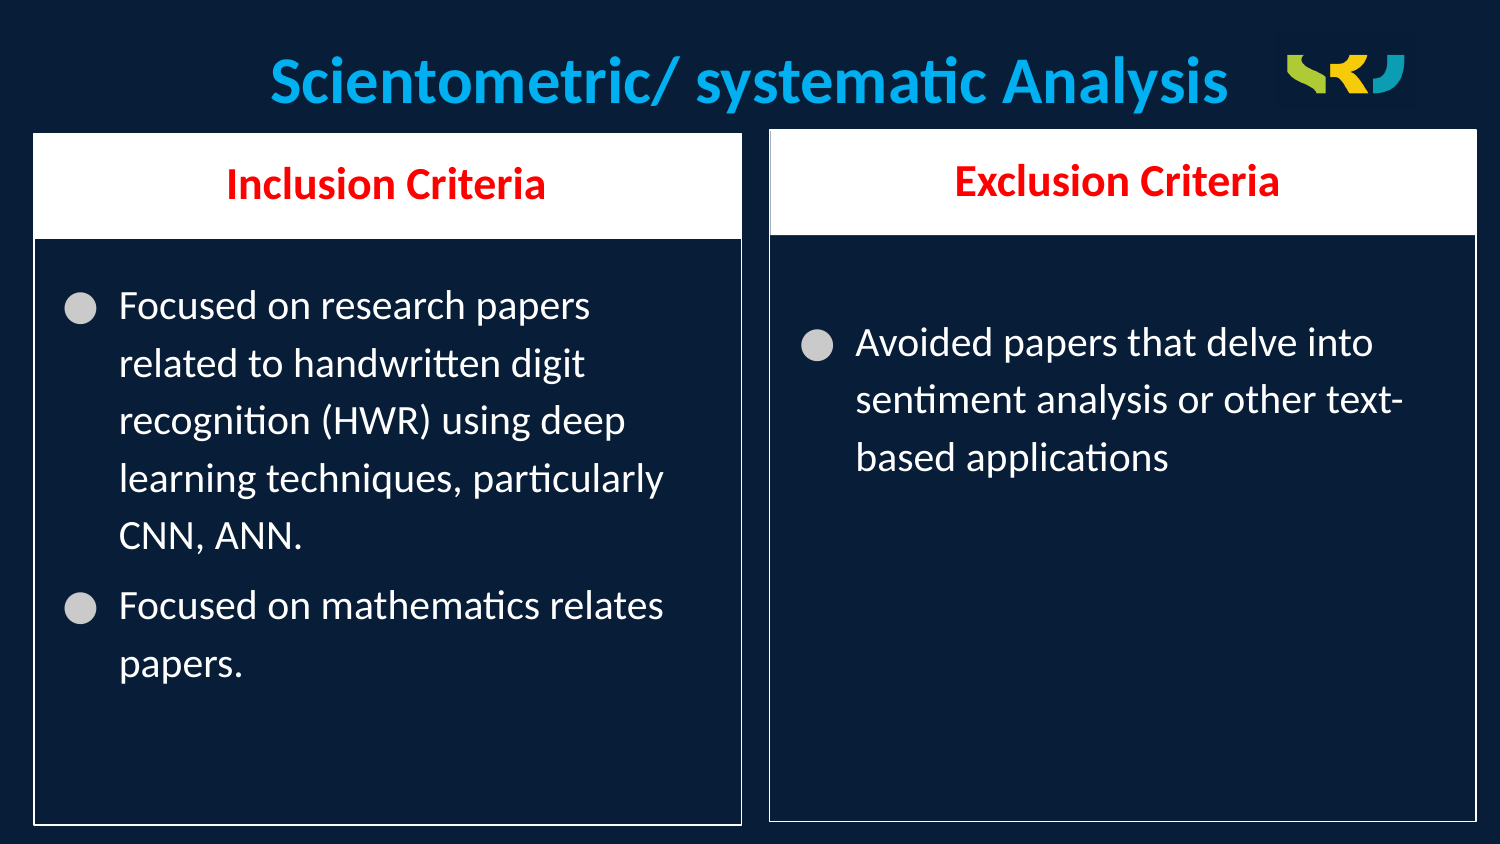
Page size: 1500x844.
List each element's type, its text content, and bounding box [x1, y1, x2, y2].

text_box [33, 133, 742, 826]
title Scientometric/ systematic Analysis [51, 22, 1449, 117]
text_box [769, 129, 1478, 822]
